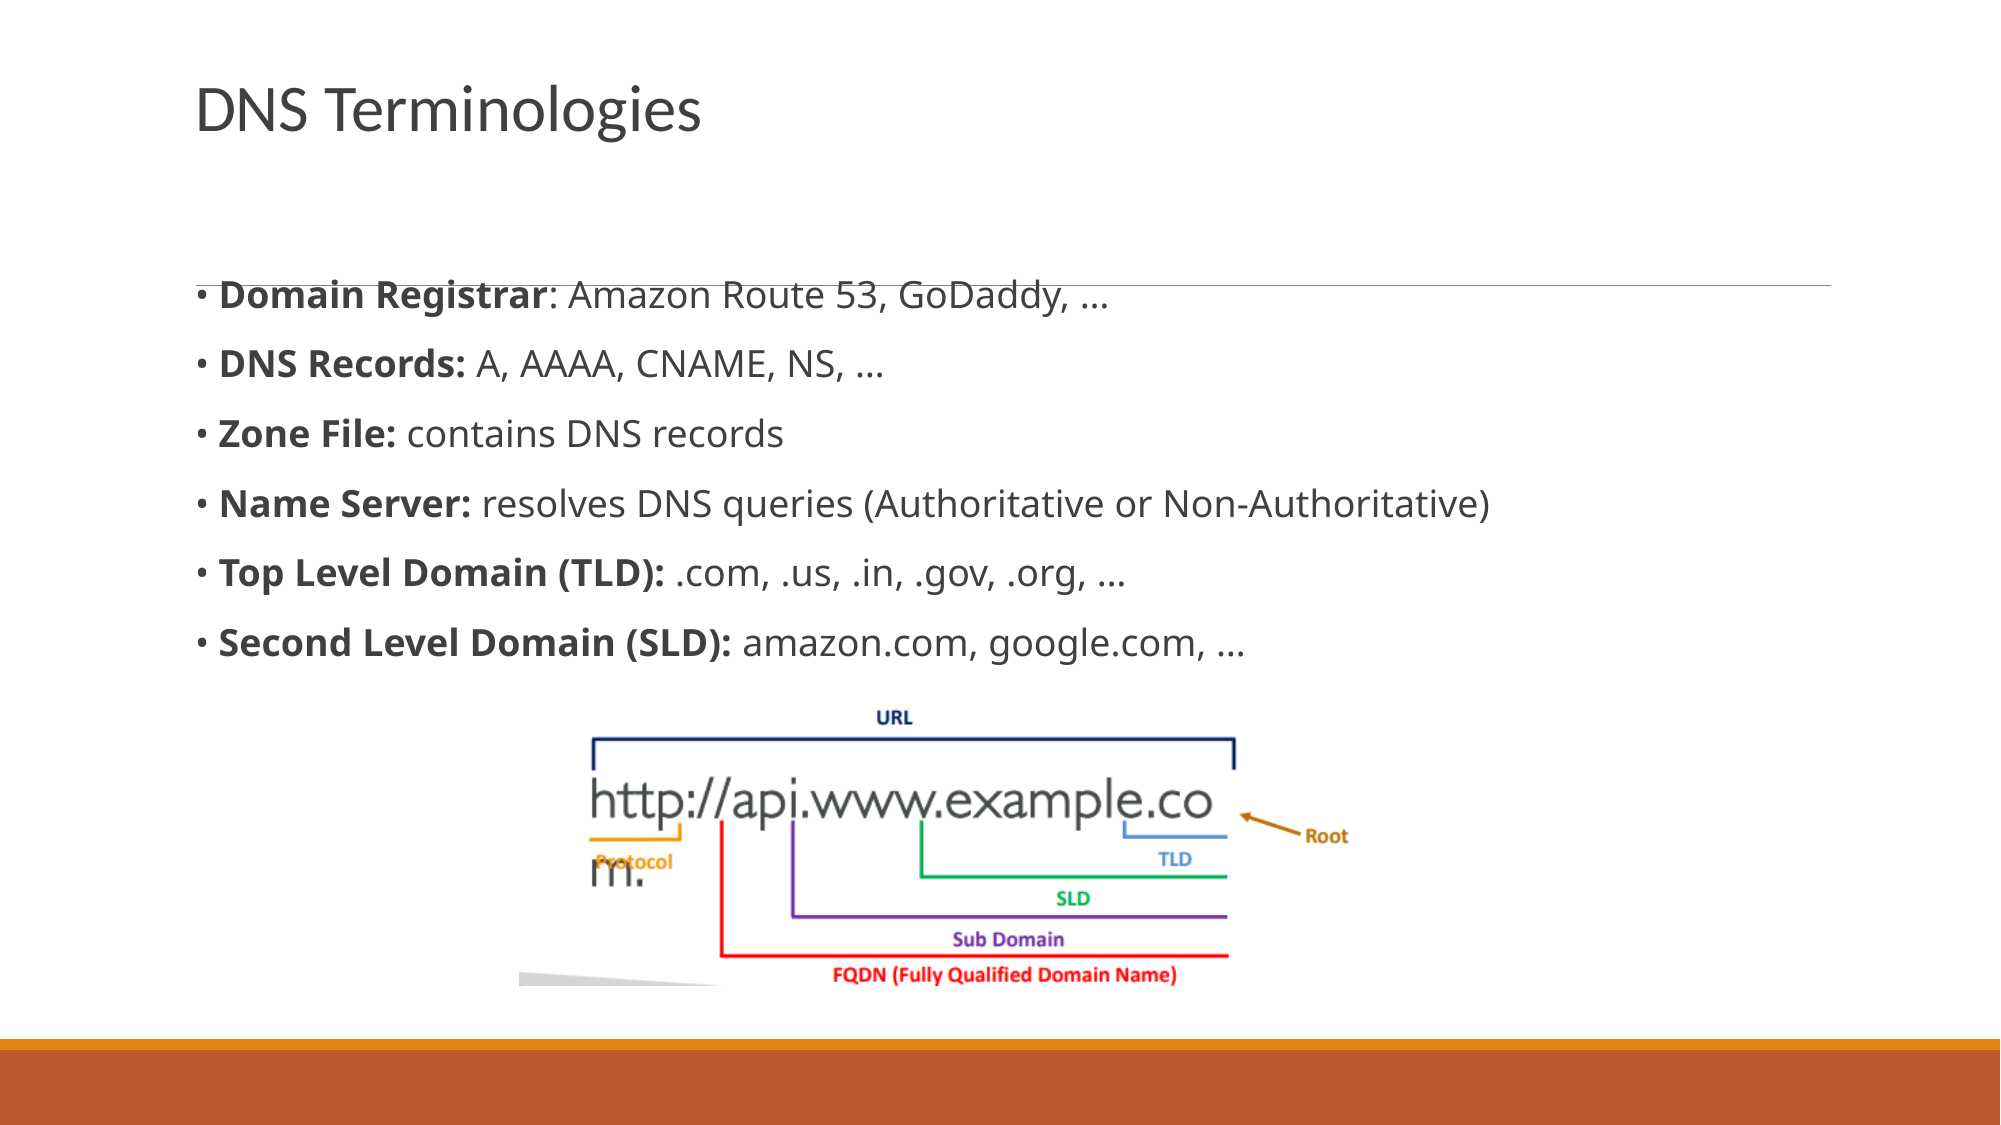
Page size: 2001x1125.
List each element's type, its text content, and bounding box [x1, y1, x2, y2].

list DNS Terminologies • Domain Registrar: Amazon Route 53, GoDaddy, … • DNS Records: A, AAAA, CNAME, NS, … • Zone File: contains DNS records • Name Server: resolves DNS queries (Authoritative or Non-Authoritative) • Top Level Domain (TLD): .com, .us, .in, .gov, .org, … • Second Level Domain (SLD): amazon.com, google.com, … [180, 66, 1830, 963]
picture [519, 692, 1404, 986]
